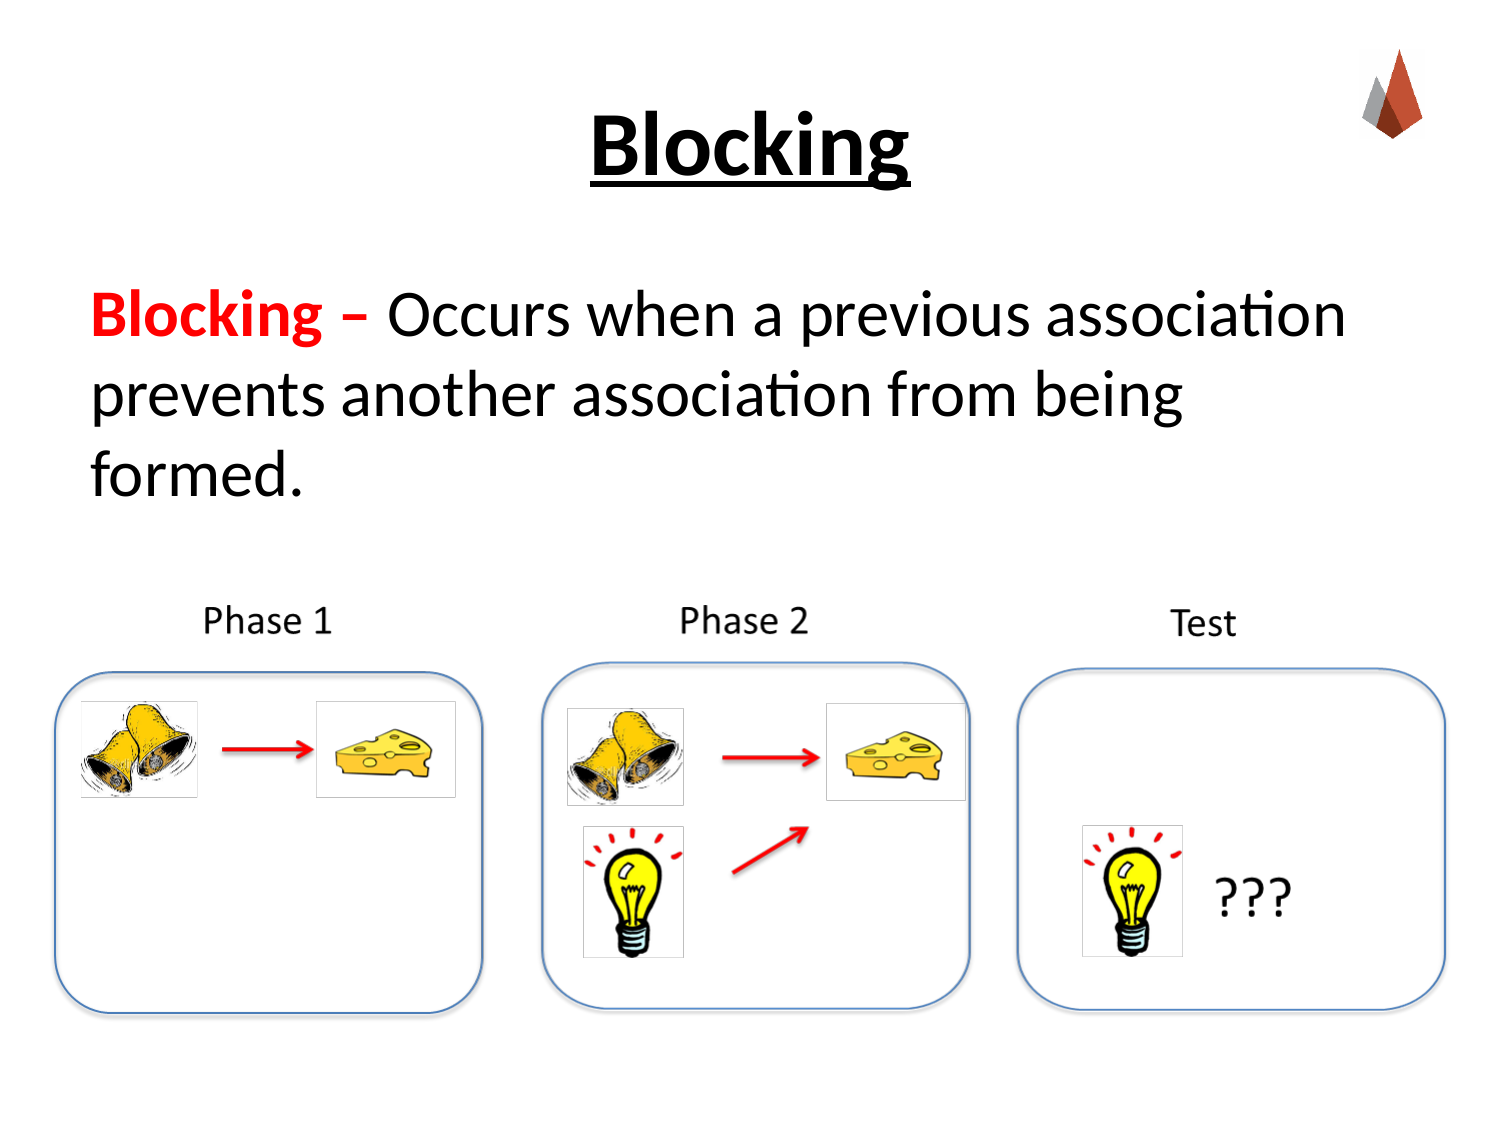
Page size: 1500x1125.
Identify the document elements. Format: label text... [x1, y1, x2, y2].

list Blocking – Occurs when a previous association prevents another association from being formed. [75, 262, 1425, 581]
title Blocking [75, 45, 1425, 233]
picture [47, 582, 1453, 1026]
